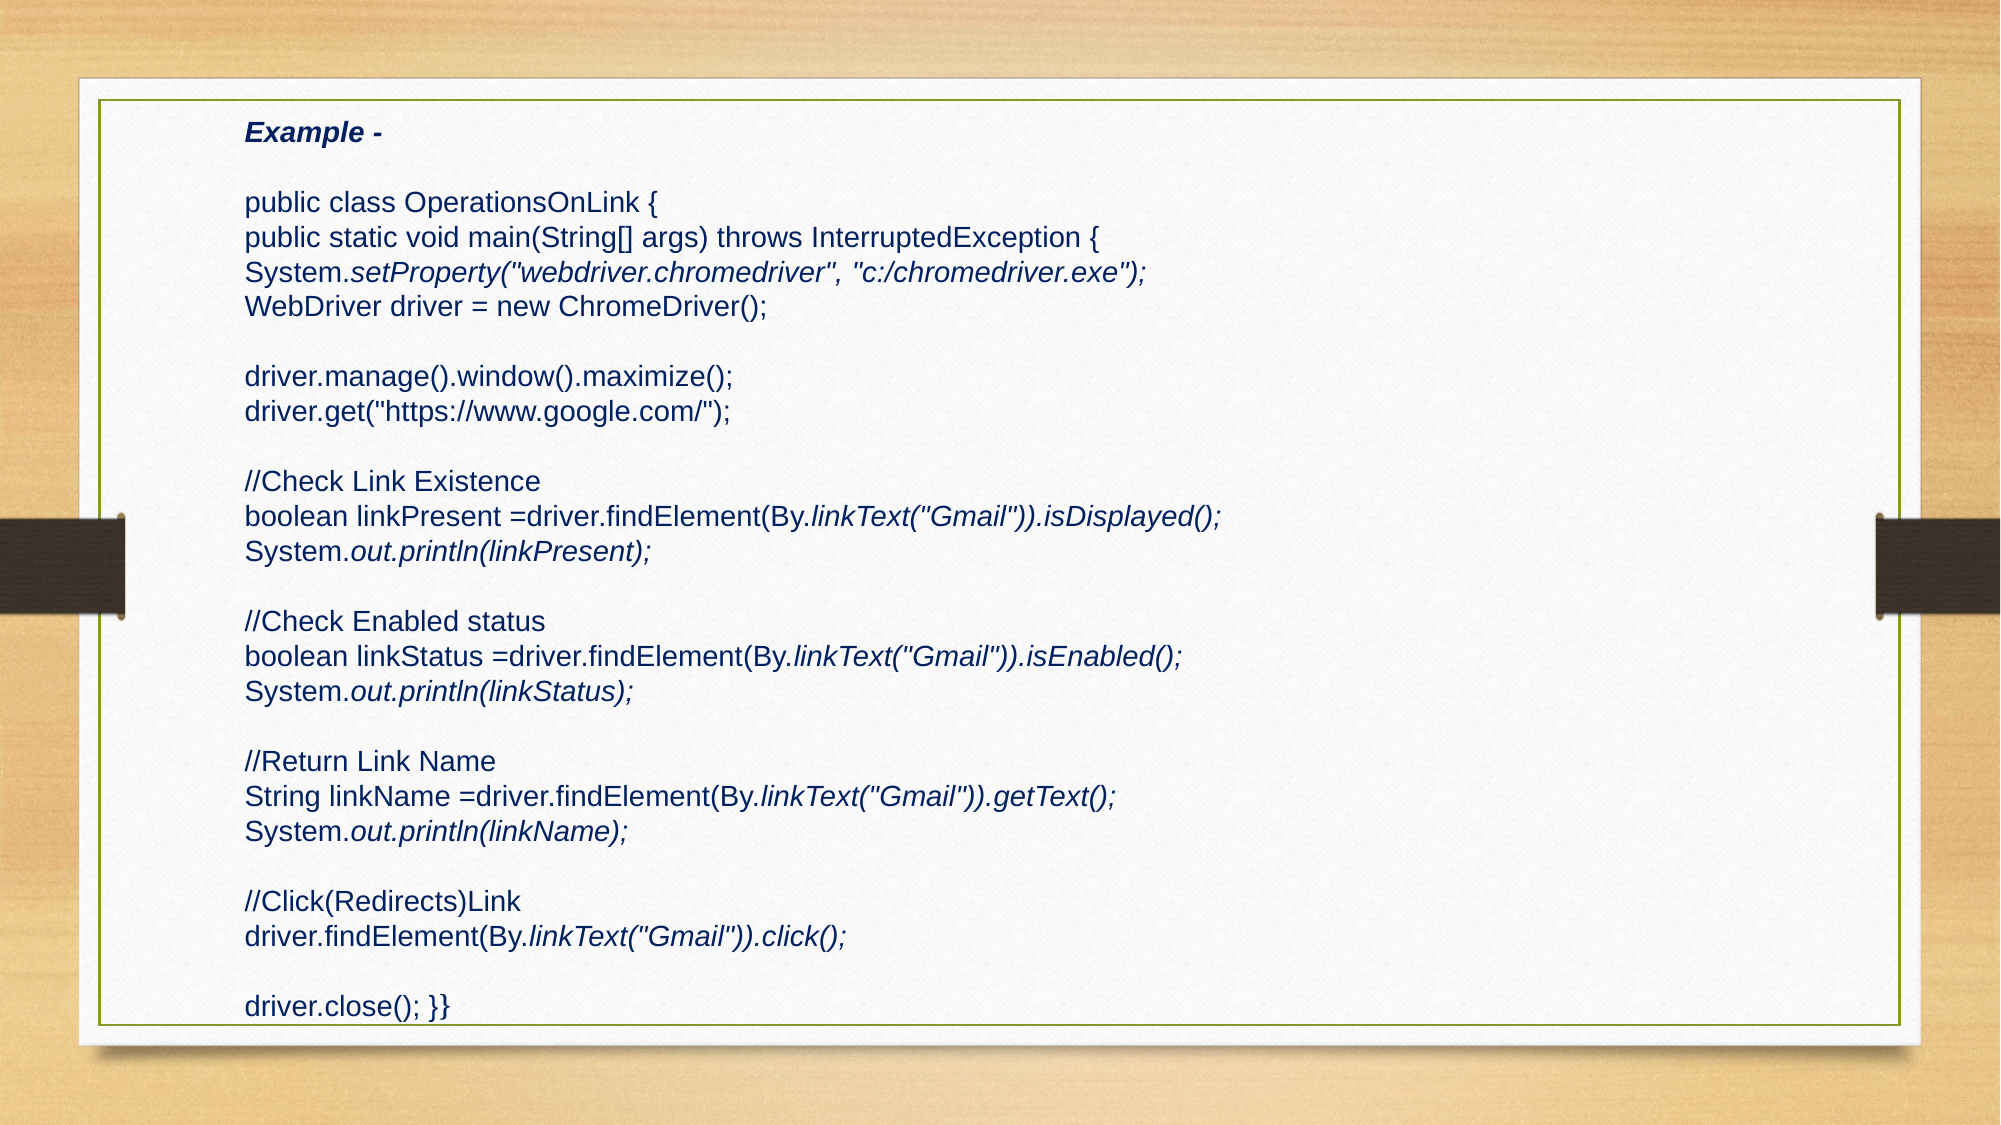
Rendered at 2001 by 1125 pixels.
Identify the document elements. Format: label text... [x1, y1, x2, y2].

picture [1718, 0, 2001, 1125]
picture [0, 0, 229, 1125]
text_box Example - public class OperationsOnLink { public static void main(String[] args) throws InterruptedException { System.setProperty("webdriver.chromedriver", "c:/chromedriver.exe"); WebDriver driver = new ChromeDriver(); driver.manage().window().maximize(); driver.get("https://www.google.com/"); //Check Link Existence boolean linkPresent =driver.findElement(By.linkText("Gmail")).isDisplayed(); System.out.println(linkPresent); //Check Enabled status boolean linkStatus =driver.findElement(By.linkText("Gmail")).isEnabled(); System.out.println(linkStatus); //Return Link Name String linkName =driver.findElement(By.linkText("Gmail")).getText(); System.out.println(linkName); //Click(Redirects)Link driver.findElement(By.linkText("Gmail")).click(); driver.close(); }} [229, 0, 1718, 1125]
